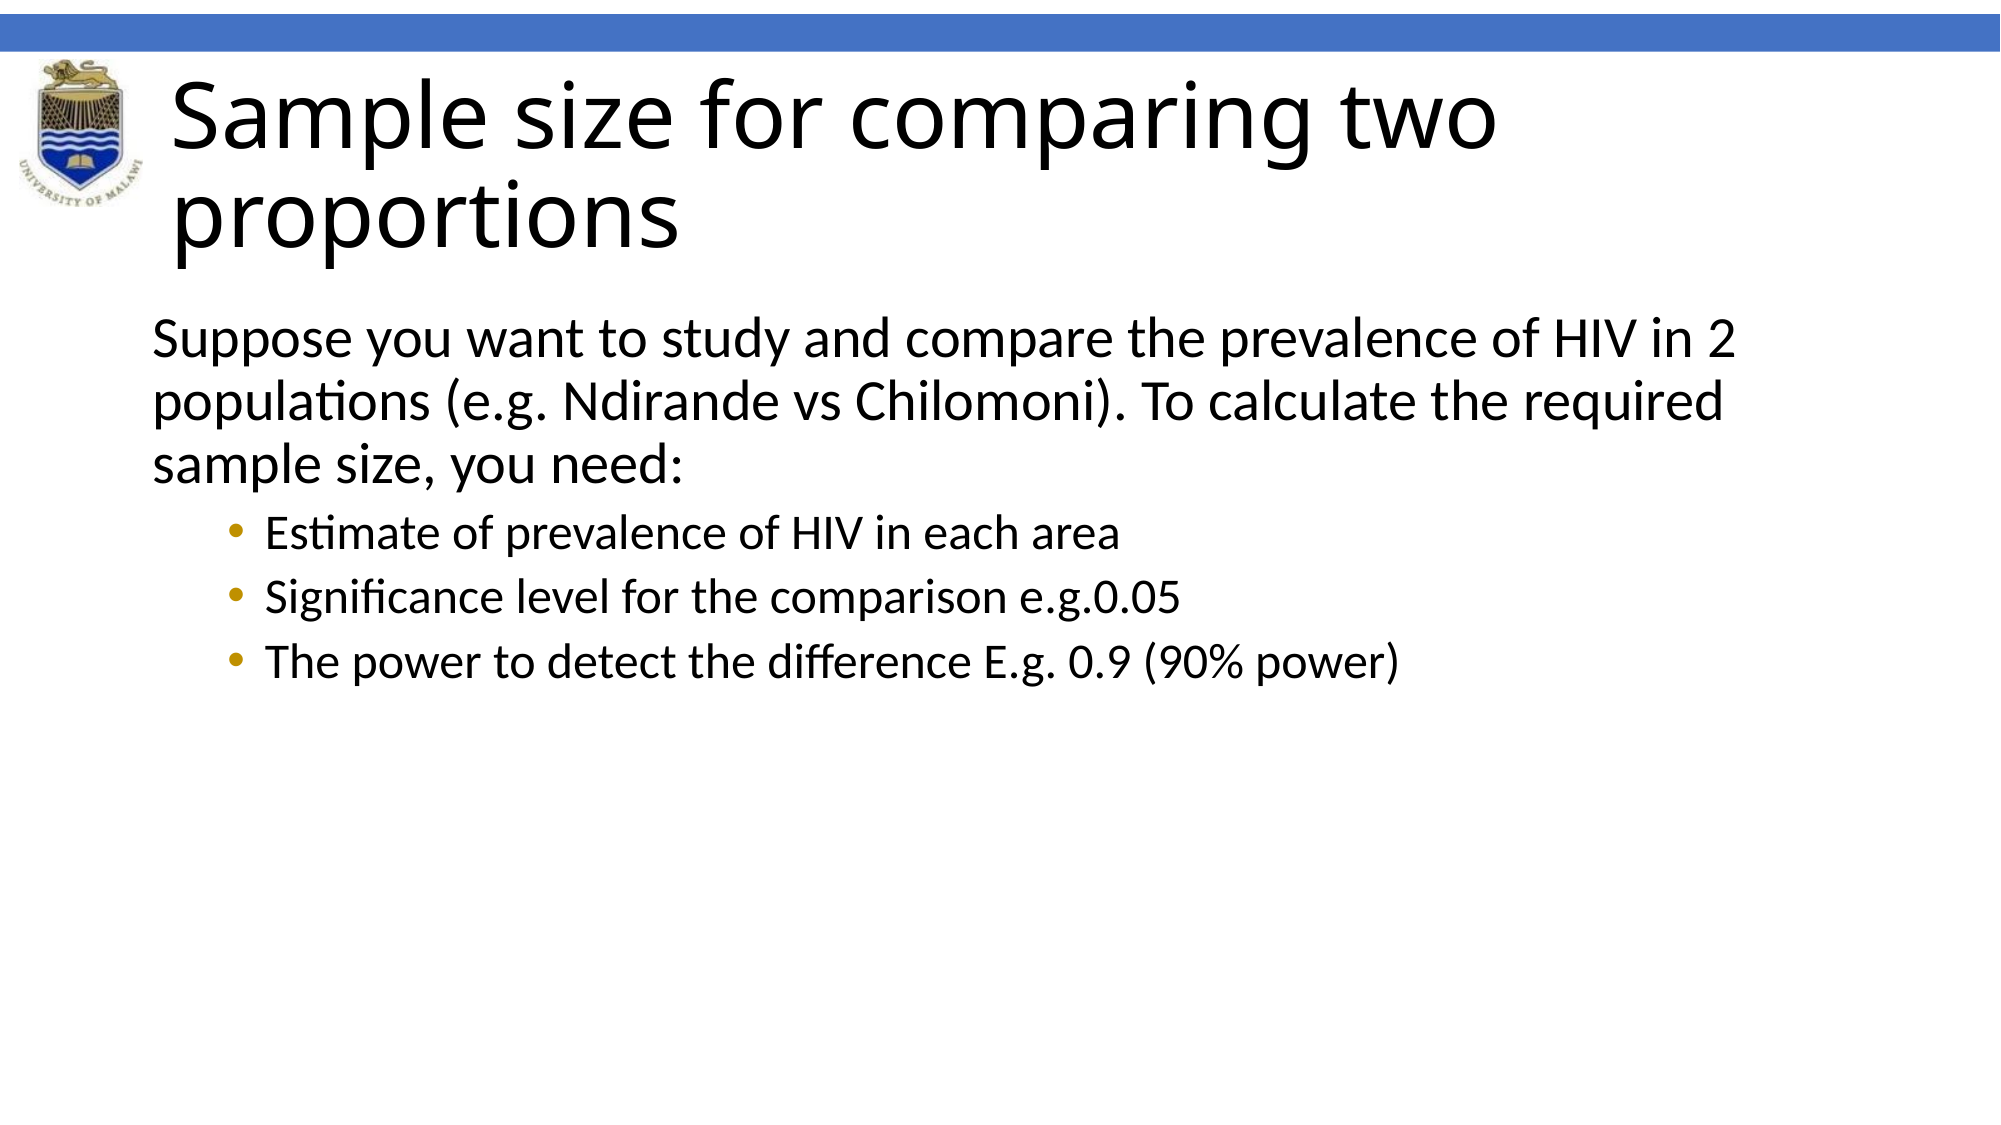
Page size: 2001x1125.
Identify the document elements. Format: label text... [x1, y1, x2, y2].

picture [19, 59, 143, 207]
title Sample size for comparing two proportions [155, 59, 1851, 278]
list Suppose you want to study and compare the prevalence of HIV in 2 populations (e.g. Ndirande vs Chilomoni). To calculate the required sample size, you need: Estimate of prevalence of HIV in each area Significance level for the comparison e.g.0.05 The power to detect the difference E.g. 0.9 (90% power) [137, 299, 1863, 1066]
